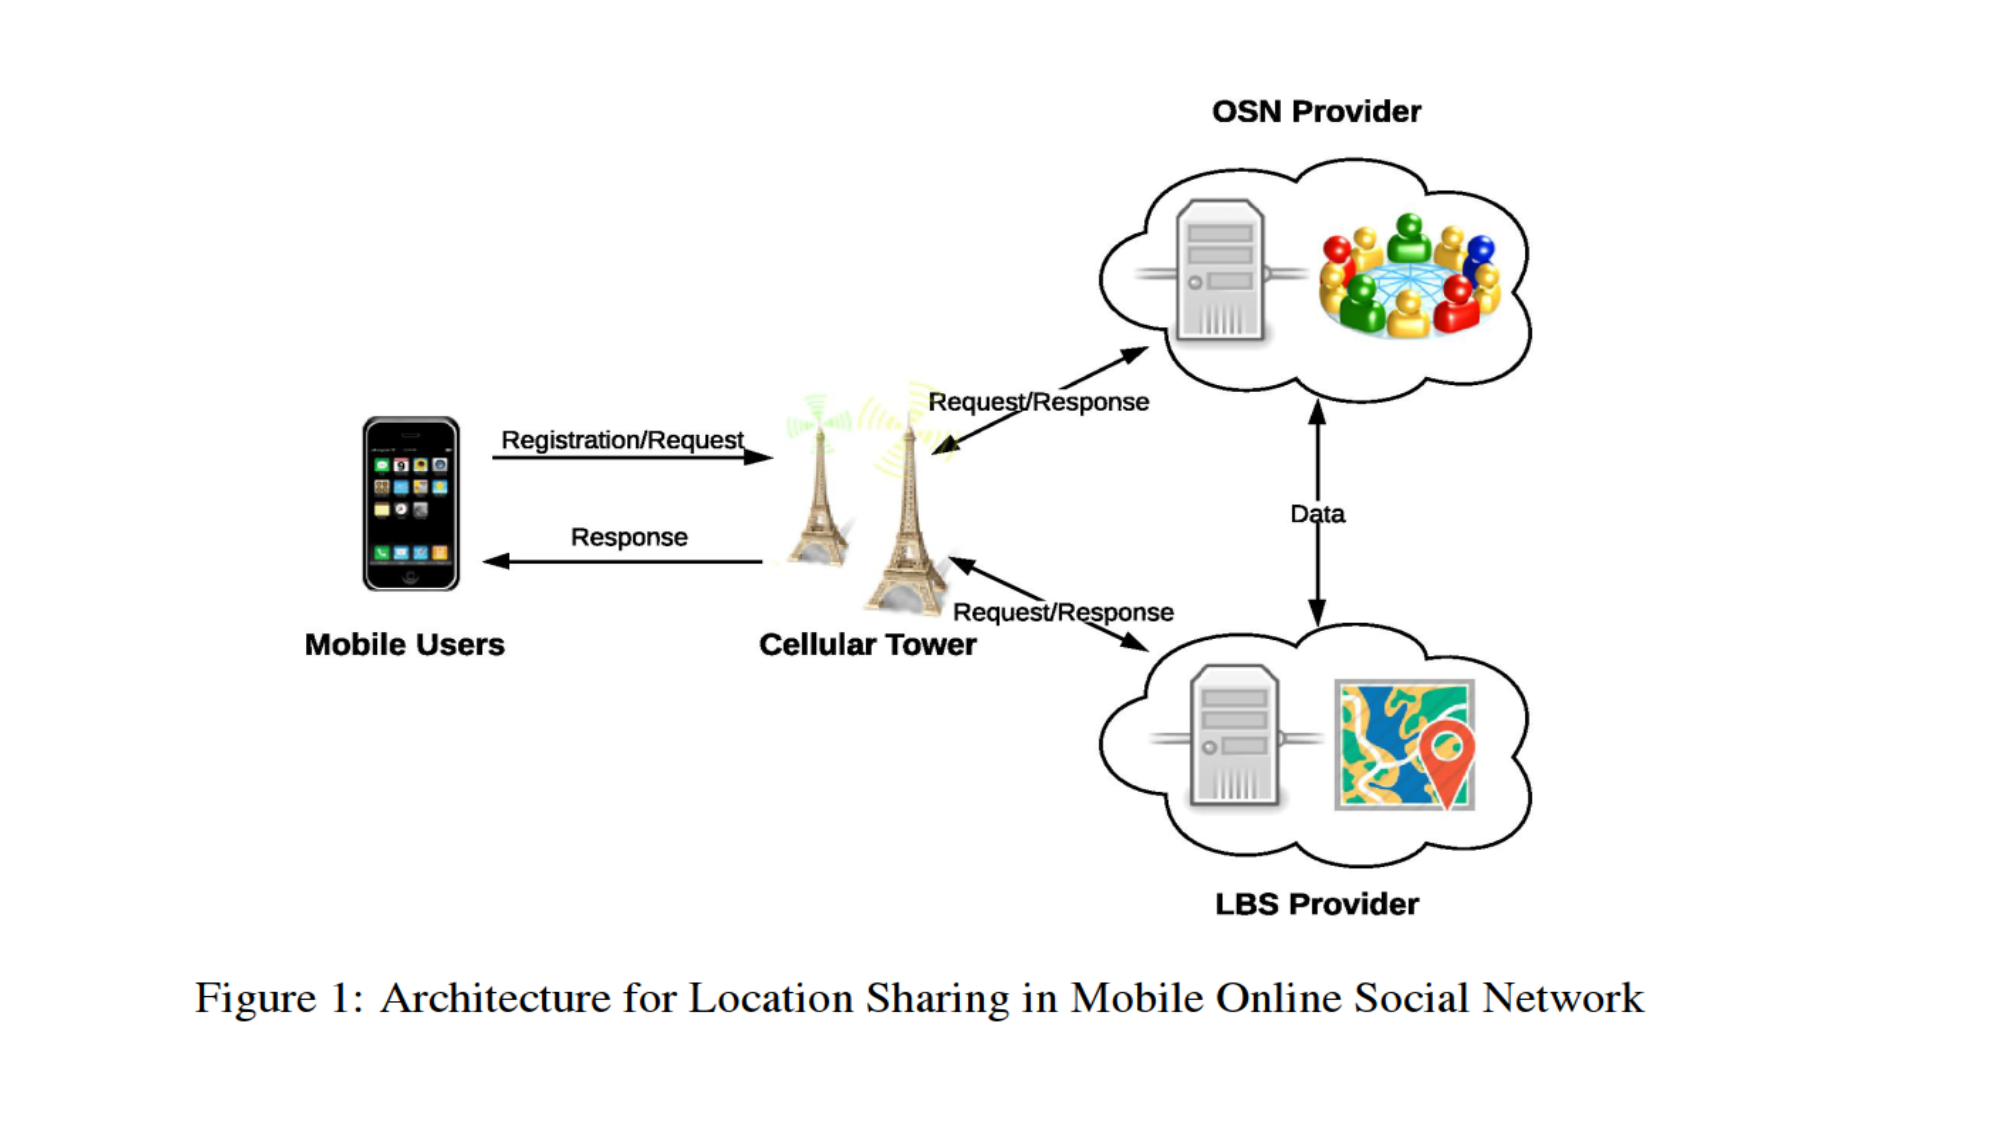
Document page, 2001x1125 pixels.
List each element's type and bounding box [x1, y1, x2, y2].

picture [153, 90, 1683, 1035]
